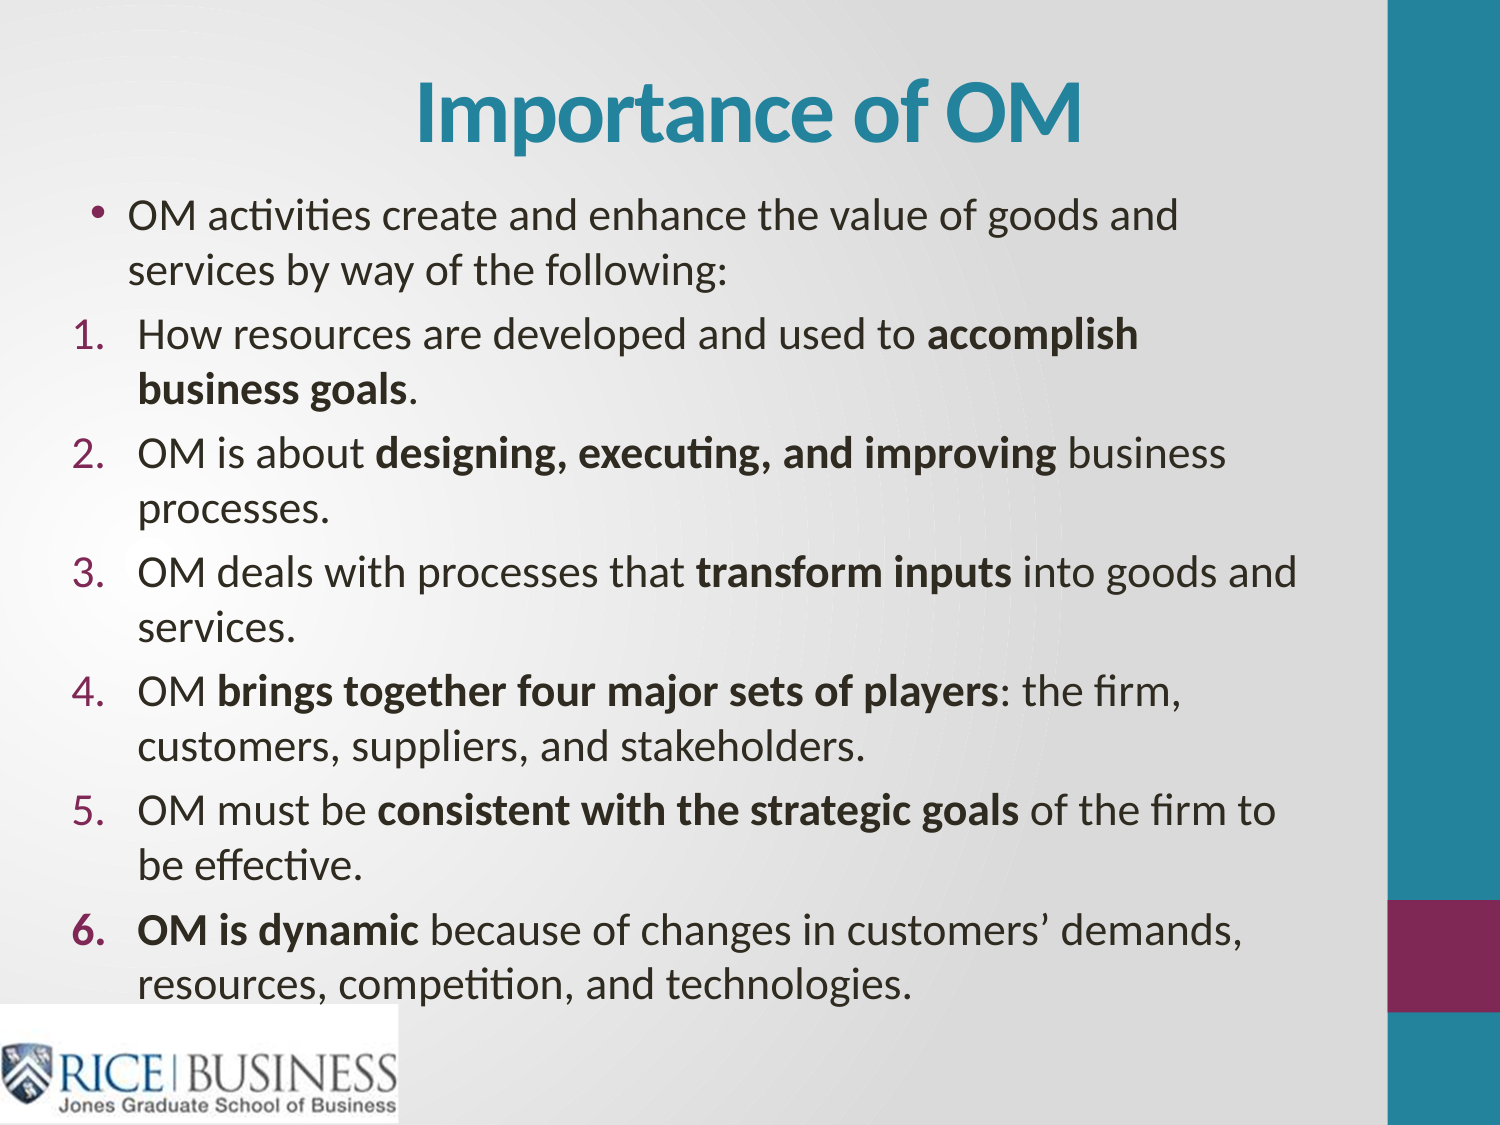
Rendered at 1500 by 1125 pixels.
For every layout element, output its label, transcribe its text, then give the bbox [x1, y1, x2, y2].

title Importance of OM [56, 50, 1444, 162]
list O M activities create and enhance the value of goods and services by way of the following: How resources are developed and used to accomplish business goals. OM is about designing, executing, and improving business processes. OM deals with processes that transform inputs into goods and services. OM brings together four major sets of players: the firm, customers, suppliers, and stakeholders. OM must be consistent with the strategic goals of the firm to be effective. OM is dynamic because of changes in customers’ demands, resources, competition, and technologies. [56, 176, 1325, 1057]
picture [0, 1004, 400, 1125]
